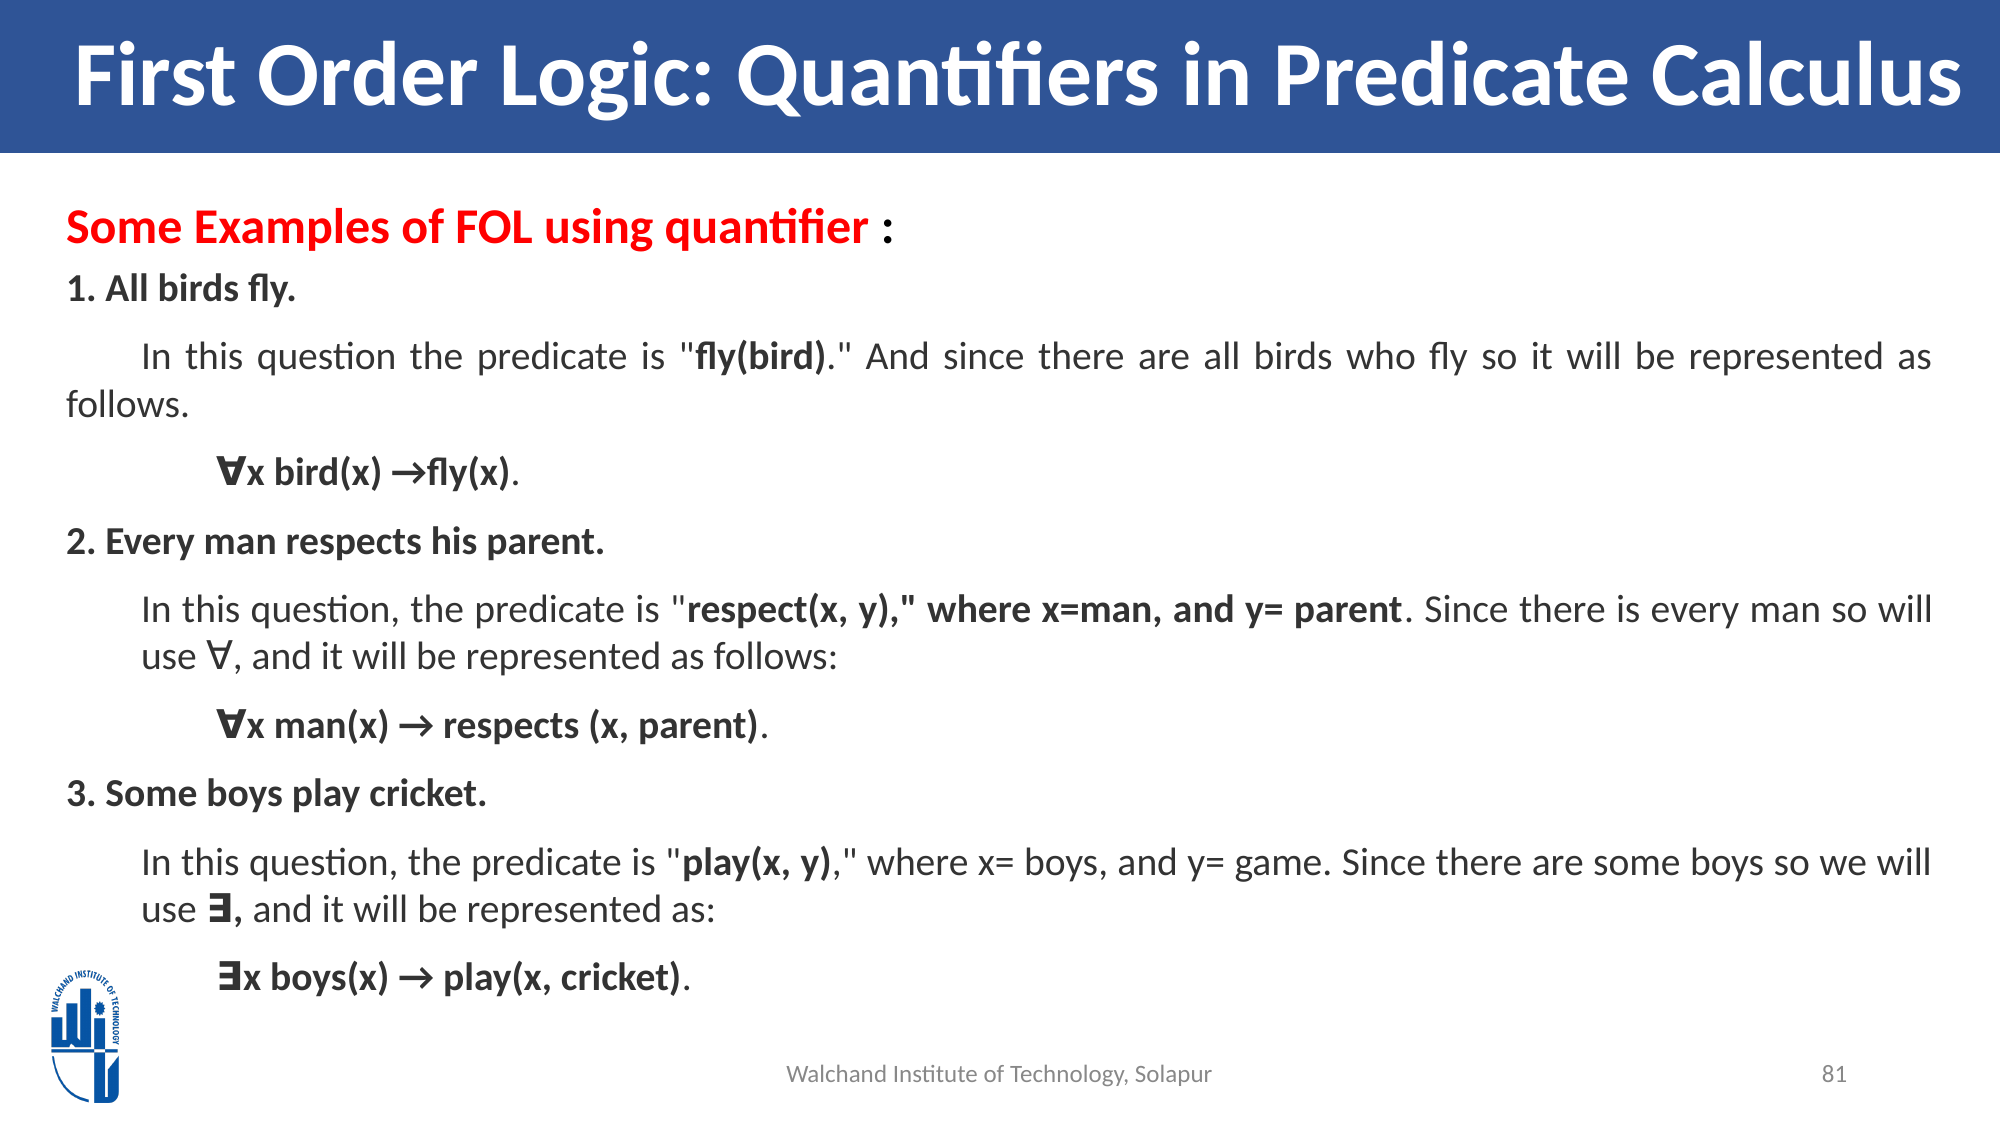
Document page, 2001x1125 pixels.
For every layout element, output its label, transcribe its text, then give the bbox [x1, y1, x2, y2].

picture [50, 970, 119, 1103]
slide_number 81 [1412, 1043, 1863, 1103]
title First Order Logic: Quantifiers in Predicate Calculus [0, 0, 2000, 153]
footer Walchand Institute of Technology, Solapur [662, 1043, 1338, 1103]
list Some Examples of FOL using quantifier : 1. All birds fly. In this question the predicate is "fly(bird)." And since there are all birds who fly so it will be represented as follows. ∀x bird(x) →fly(x). 2. Every man respects his parent. In this question, the predicate is "respect(x, y)," where x=man, and y= parent. Since there is every man so will use ∀, and it will be represented as follows: ∀x man(x) → respects (x, parent). 3. Some boys play cricket. In this question, the predicate is "play(x, y)," where x= boys, and y= game. Since there are some boys so we will use ∃, and it will be represented as: ∃x boys(x) → play(x, cricket). [51, 168, 1949, 1043]
